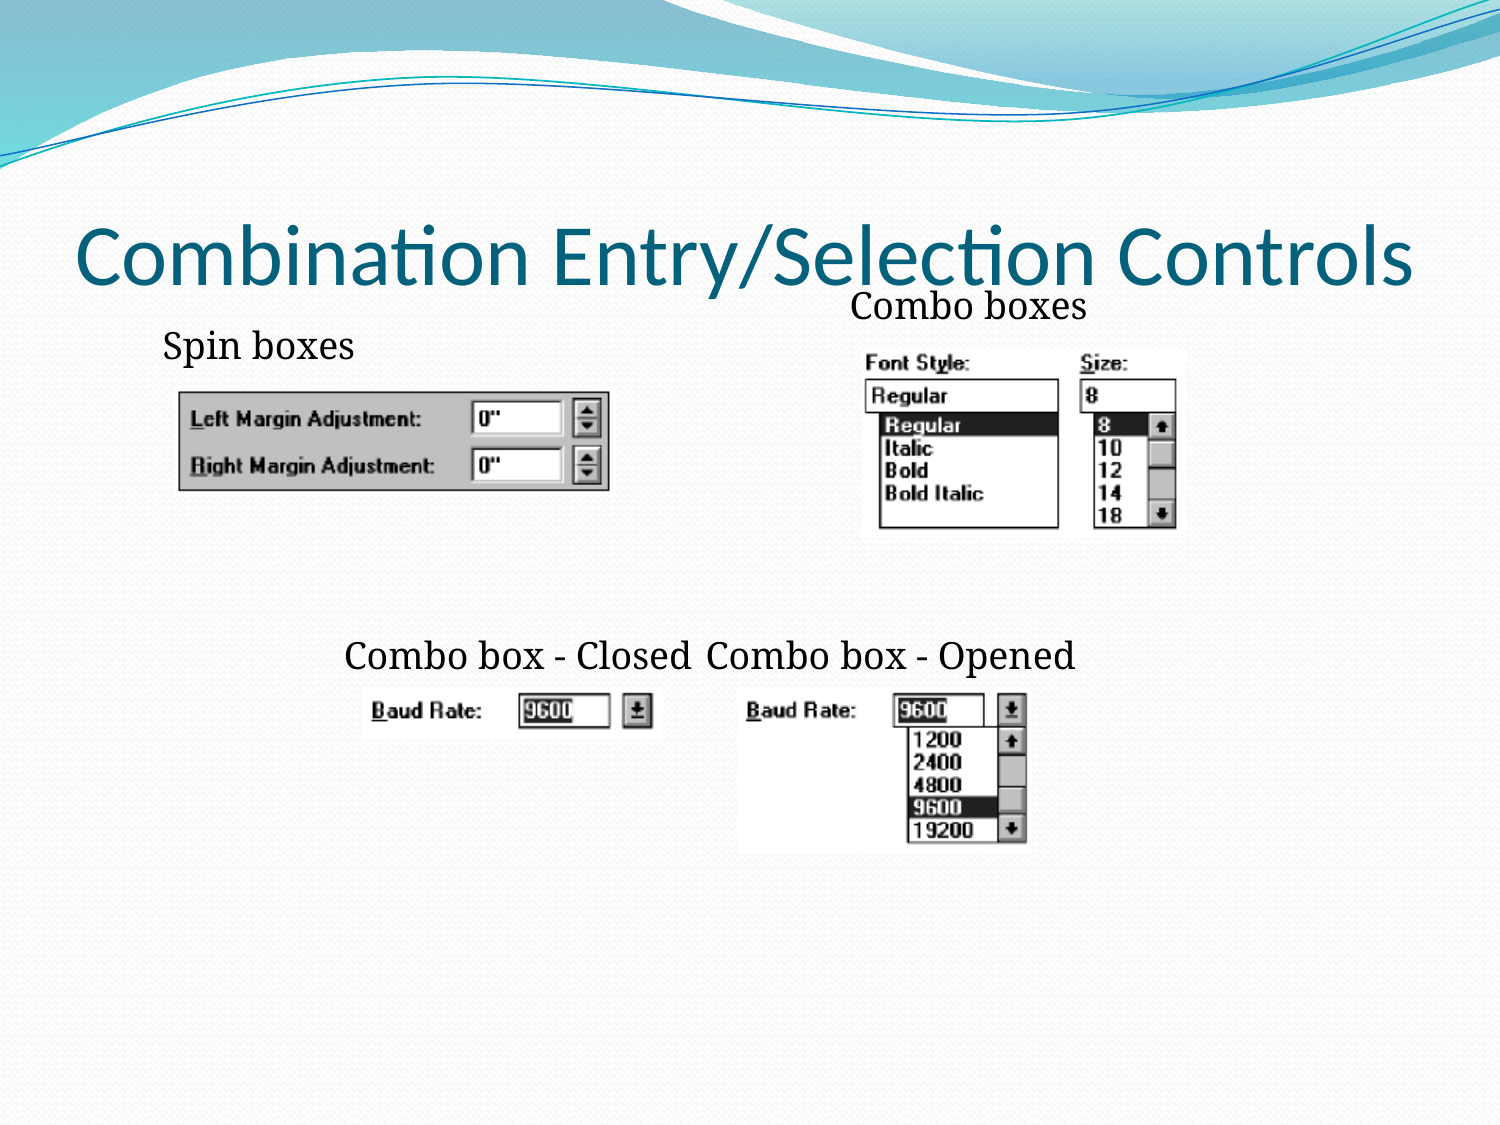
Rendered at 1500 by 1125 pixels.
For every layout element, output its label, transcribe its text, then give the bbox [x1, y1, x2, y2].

text_box Combo box - Closed [328, 624, 690, 685]
picture [862, 349, 1187, 538]
picture [362, 687, 663, 740]
text_box Spin boxes [147, 314, 371, 375]
picture [174, 387, 616, 496]
text_box Combo boxes [834, 274, 1103, 335]
title Combination Entry/Selection Controls [75, 115, 1425, 303]
picture [737, 687, 1032, 854]
text_box Combo box - Opened [690, 624, 1091, 685]
